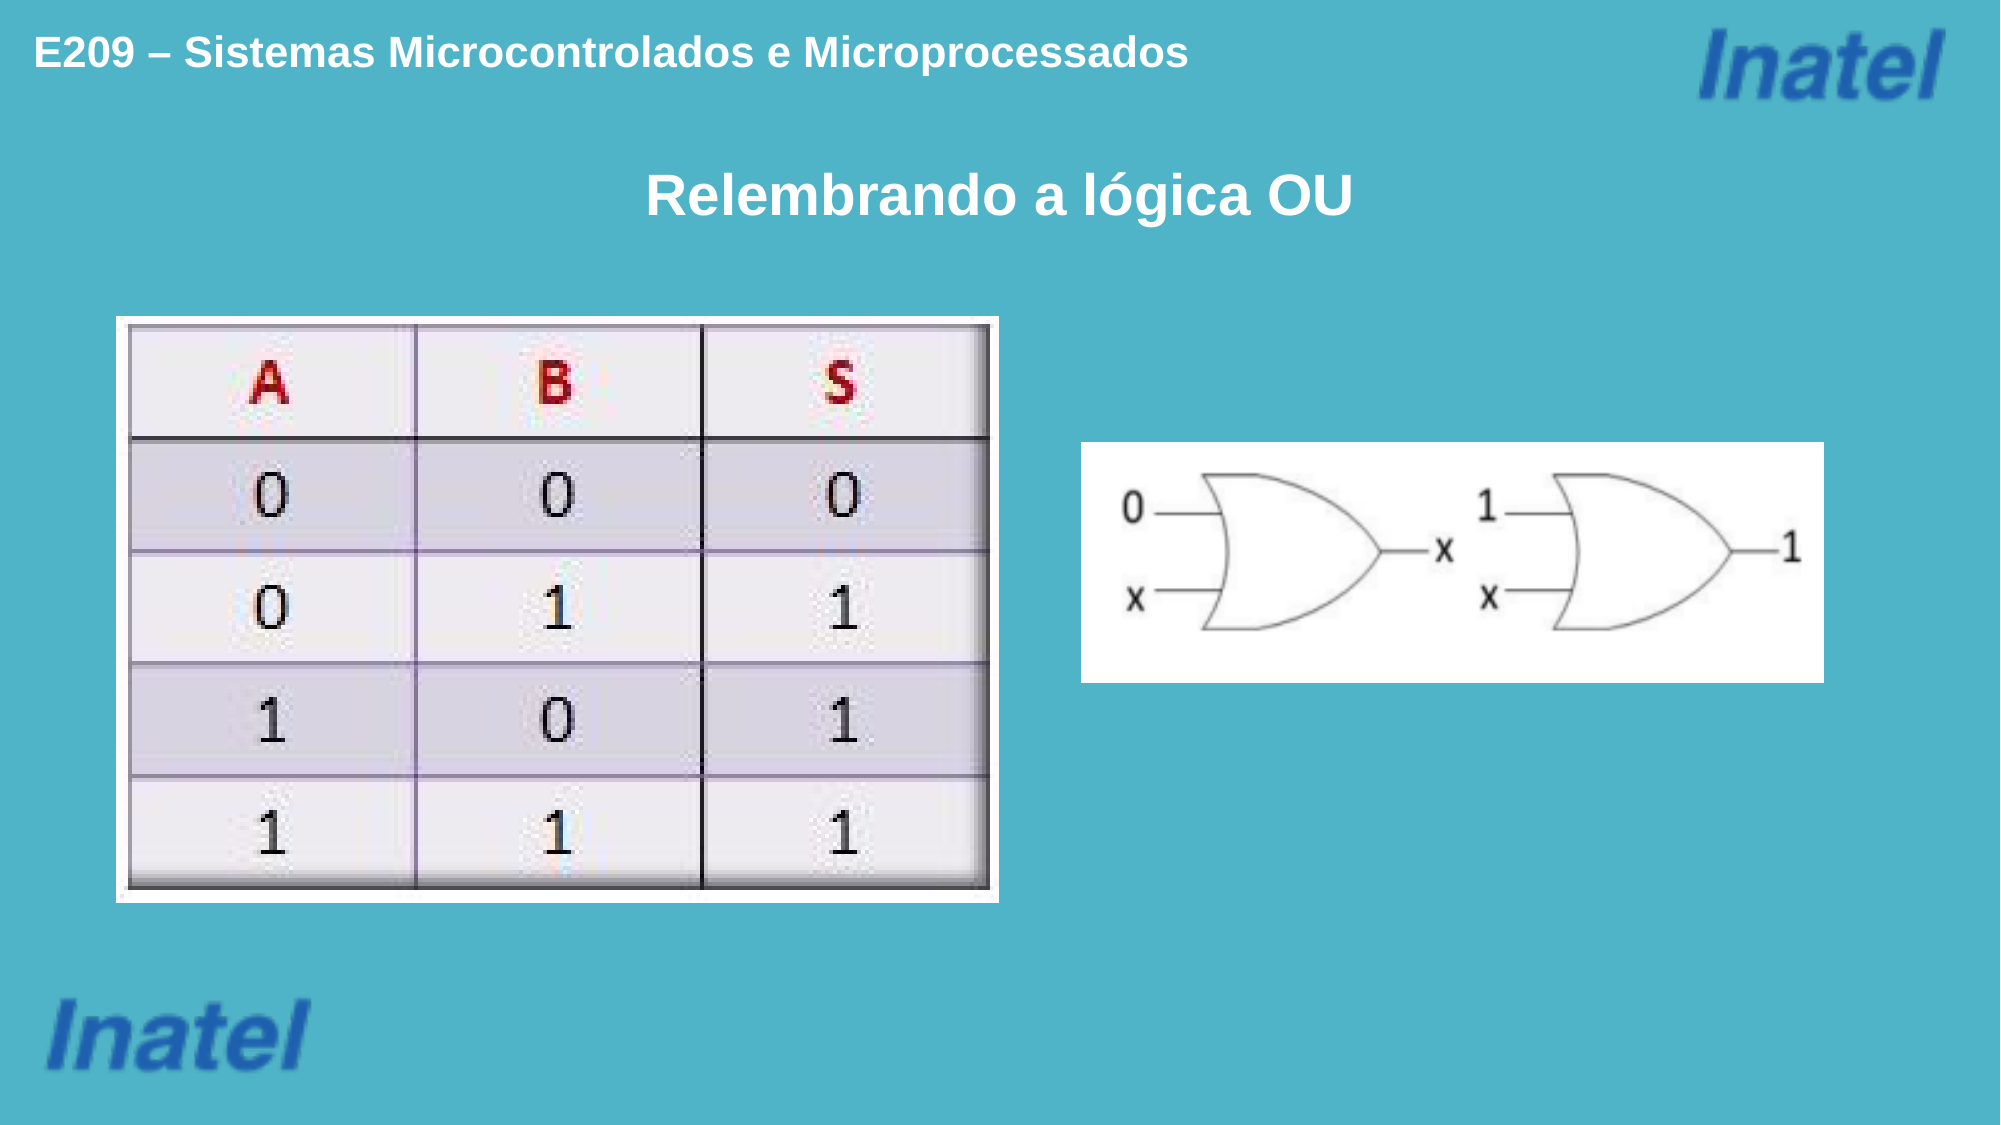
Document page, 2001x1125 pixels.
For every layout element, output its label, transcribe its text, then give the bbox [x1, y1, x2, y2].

picture [1081, 442, 1825, 683]
text_box E209 – Sistemas Microcontrolados e Microprocessados [18, 15, 1381, 84]
text_box Relembrando a lógica OU [629, 149, 1371, 234]
picture [35, 983, 321, 1090]
picture [116, 316, 1000, 904]
picture [1689, 14, 1955, 118]
